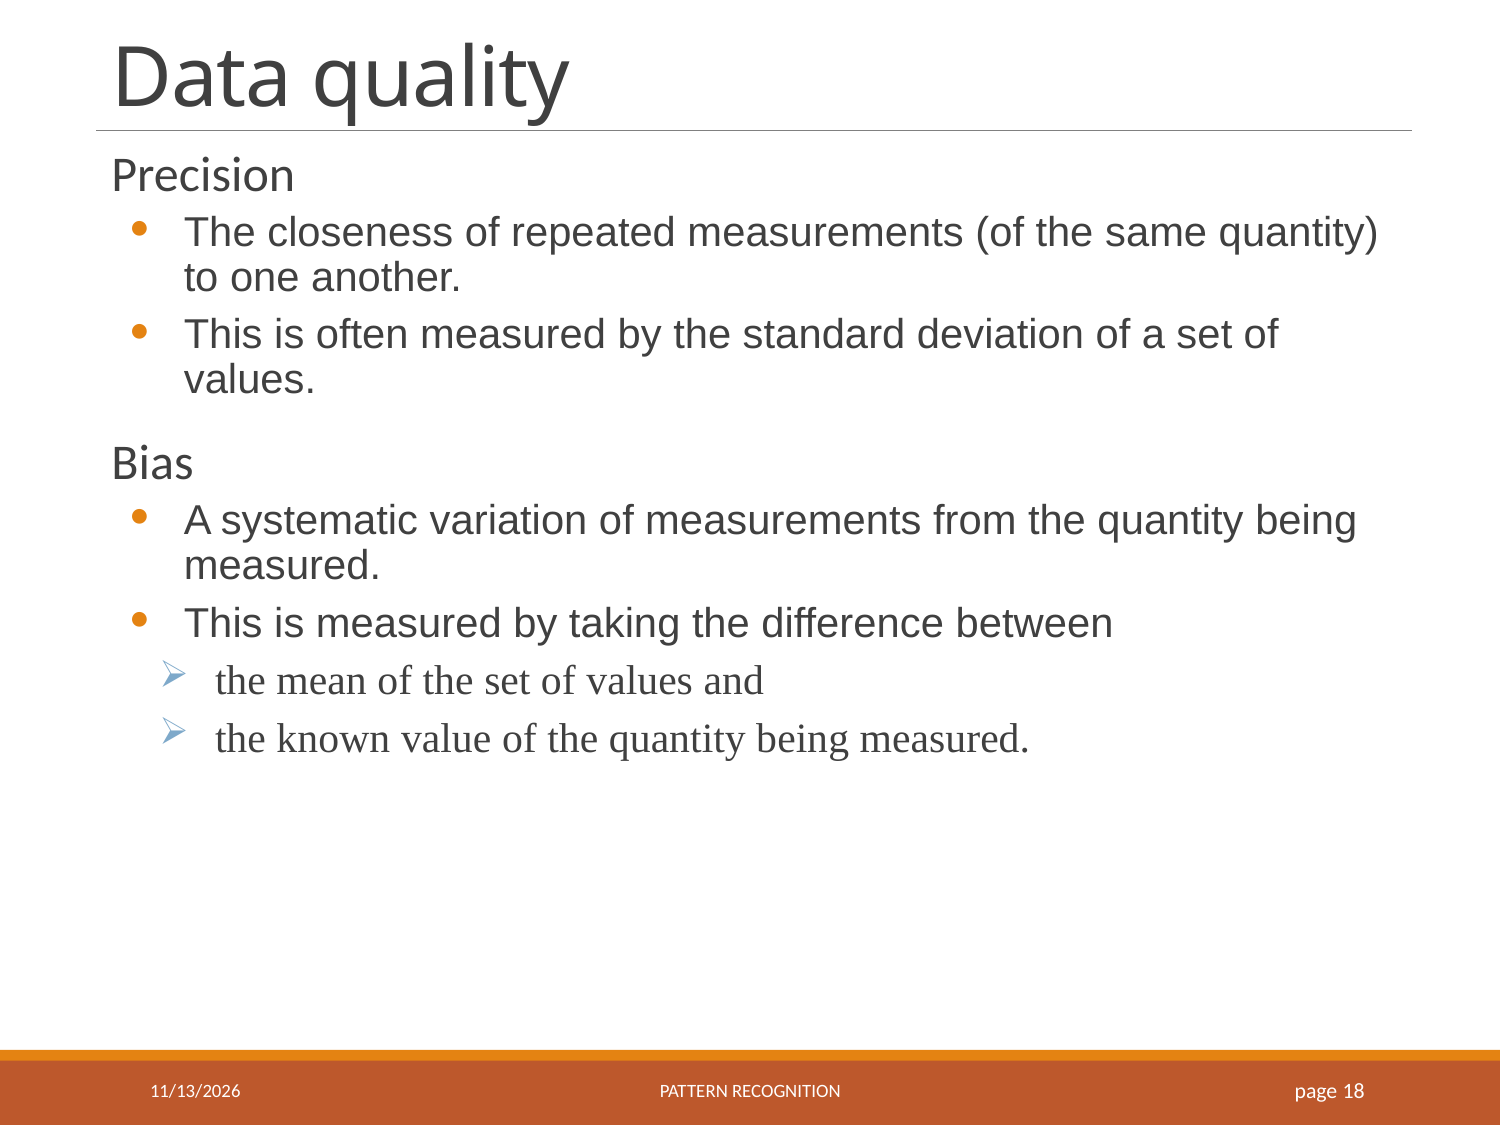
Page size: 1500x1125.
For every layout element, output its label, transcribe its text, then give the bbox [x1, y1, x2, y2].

list Precision The closeness of repeated measurements (of the same quantity) to one another. This is often measured by the standard deviation of a set of values. Bias A systematic variation of measurements from the quantity being measured. This is measured by taking the difference between the mean of the set of values and the known value of the quantity being measured. [96, 140, 1413, 1034]
slide_number page 18 [1218, 1059, 1380, 1120]
footer Pattern recognition [453, 1059, 1047, 1120]
title Data quality [96, 19, 1413, 131]
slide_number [135, 1059, 440, 1120]
